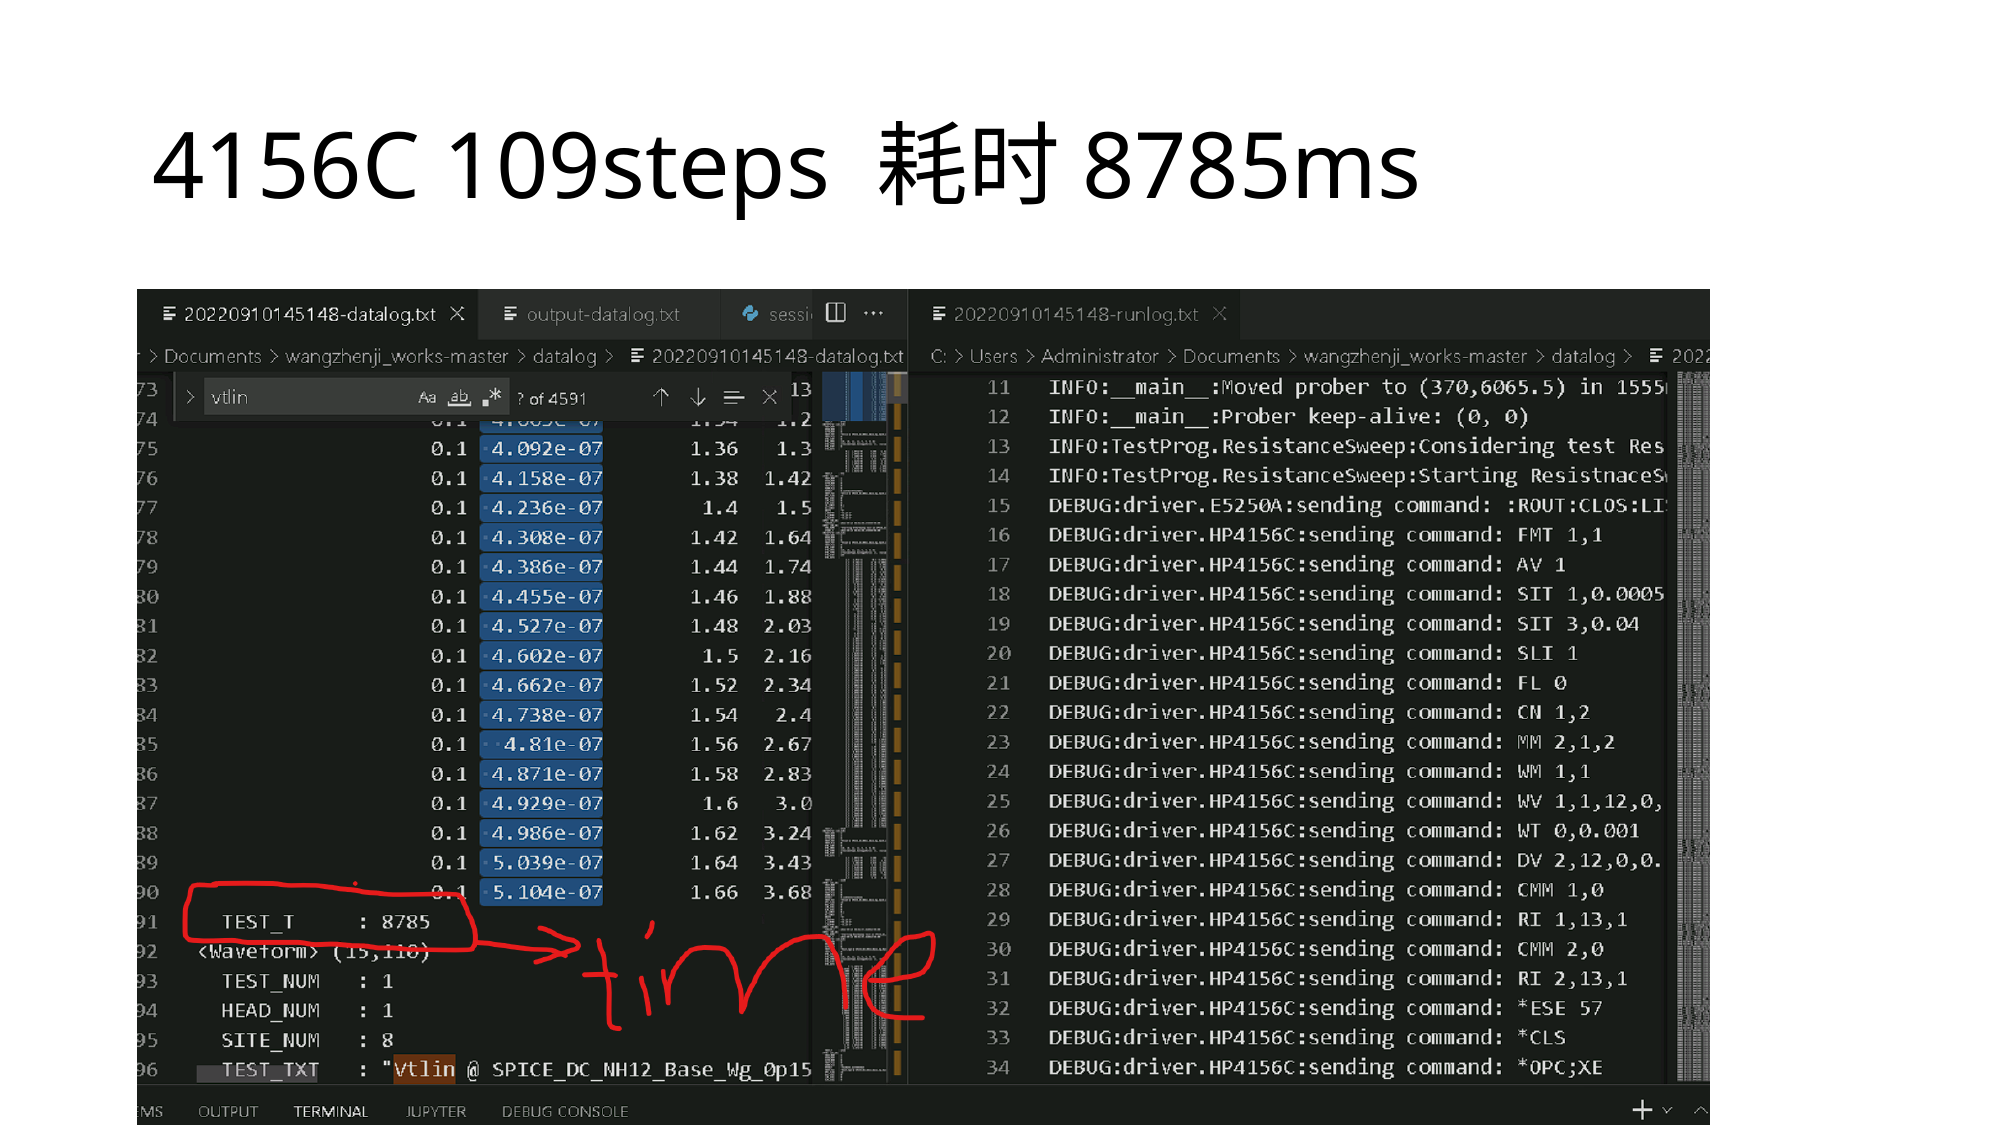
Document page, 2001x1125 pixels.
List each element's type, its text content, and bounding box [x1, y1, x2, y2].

picture [137, 289, 1710, 1125]
title 4156C 109steps 耗时8785ms [137, 59, 1863, 278]
